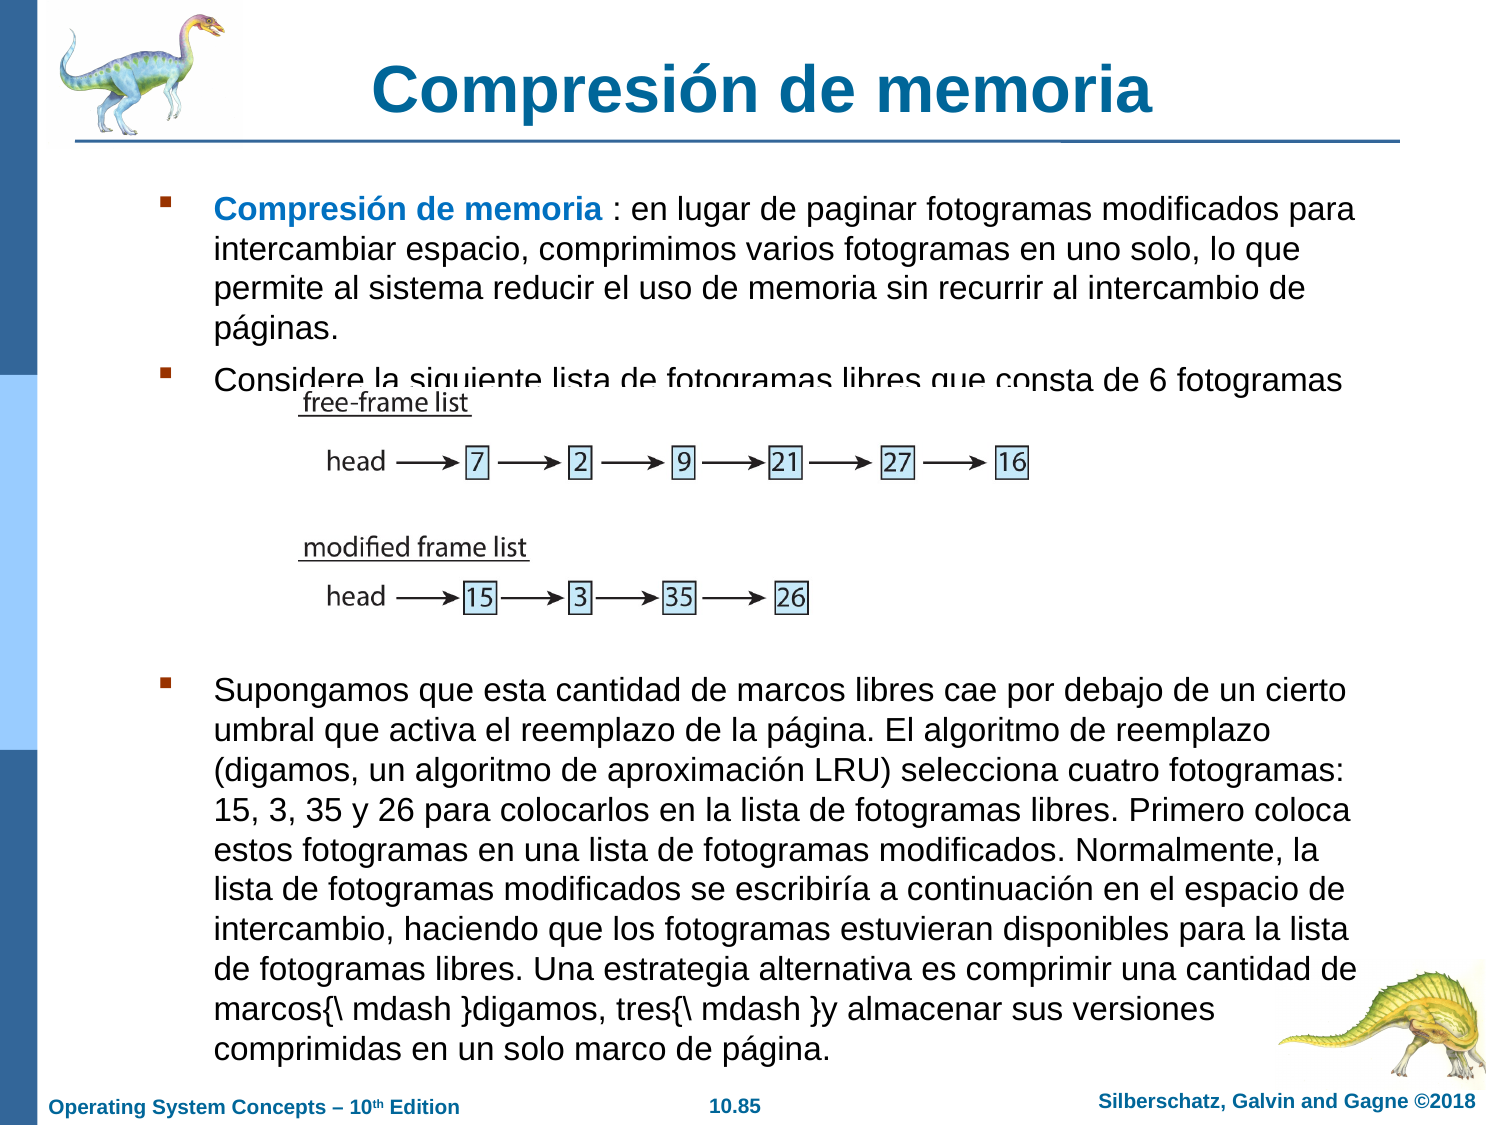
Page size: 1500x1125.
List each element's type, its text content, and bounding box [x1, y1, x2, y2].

title Compresión de memoria [128, 39, 1396, 134]
picture [298, 387, 1029, 615]
picture [46, 0, 243, 149]
list Compresión de memoria : en lugar de paginar fotogramas modificados para intercambiar espacio, comprimimos varios fotogramas en uno solo, lo que permite al sistema reducir el uso de memoria sin recurrir al intercambio de páginas. Considere la siguiente lista de fotogramas libres que consta de 6 fotogramas Supongamos que esta cantidad de marcos libres cae por debajo de un cierto umbral que activa el reemplazo de la página. El algoritmo de reemplazo (digamos, un algoritmo de aproximación LRU) selecciona cuatro fotogramas: 15, 3, 35 y 26 para colocarlos en la lista de fotogramas libres. Primero coloca estos fotogramas en una lista de fotogramas modificados. Normalmente, la lista de fotogramas modificados se escribiría a continuación en el espacio de intercambio, haciendo que los fotogramas estuvieran disponibles para la lista de fotogramas libres. Una estrategia alternativa es comprimir una cantidad de marcos{\ mdash }digamos, tres{\ mdash }y almacenar sus versiones comprimidas en un solo marco de página. [142, 179, 1396, 1125]
picture [1396, 959, 1486, 1090]
